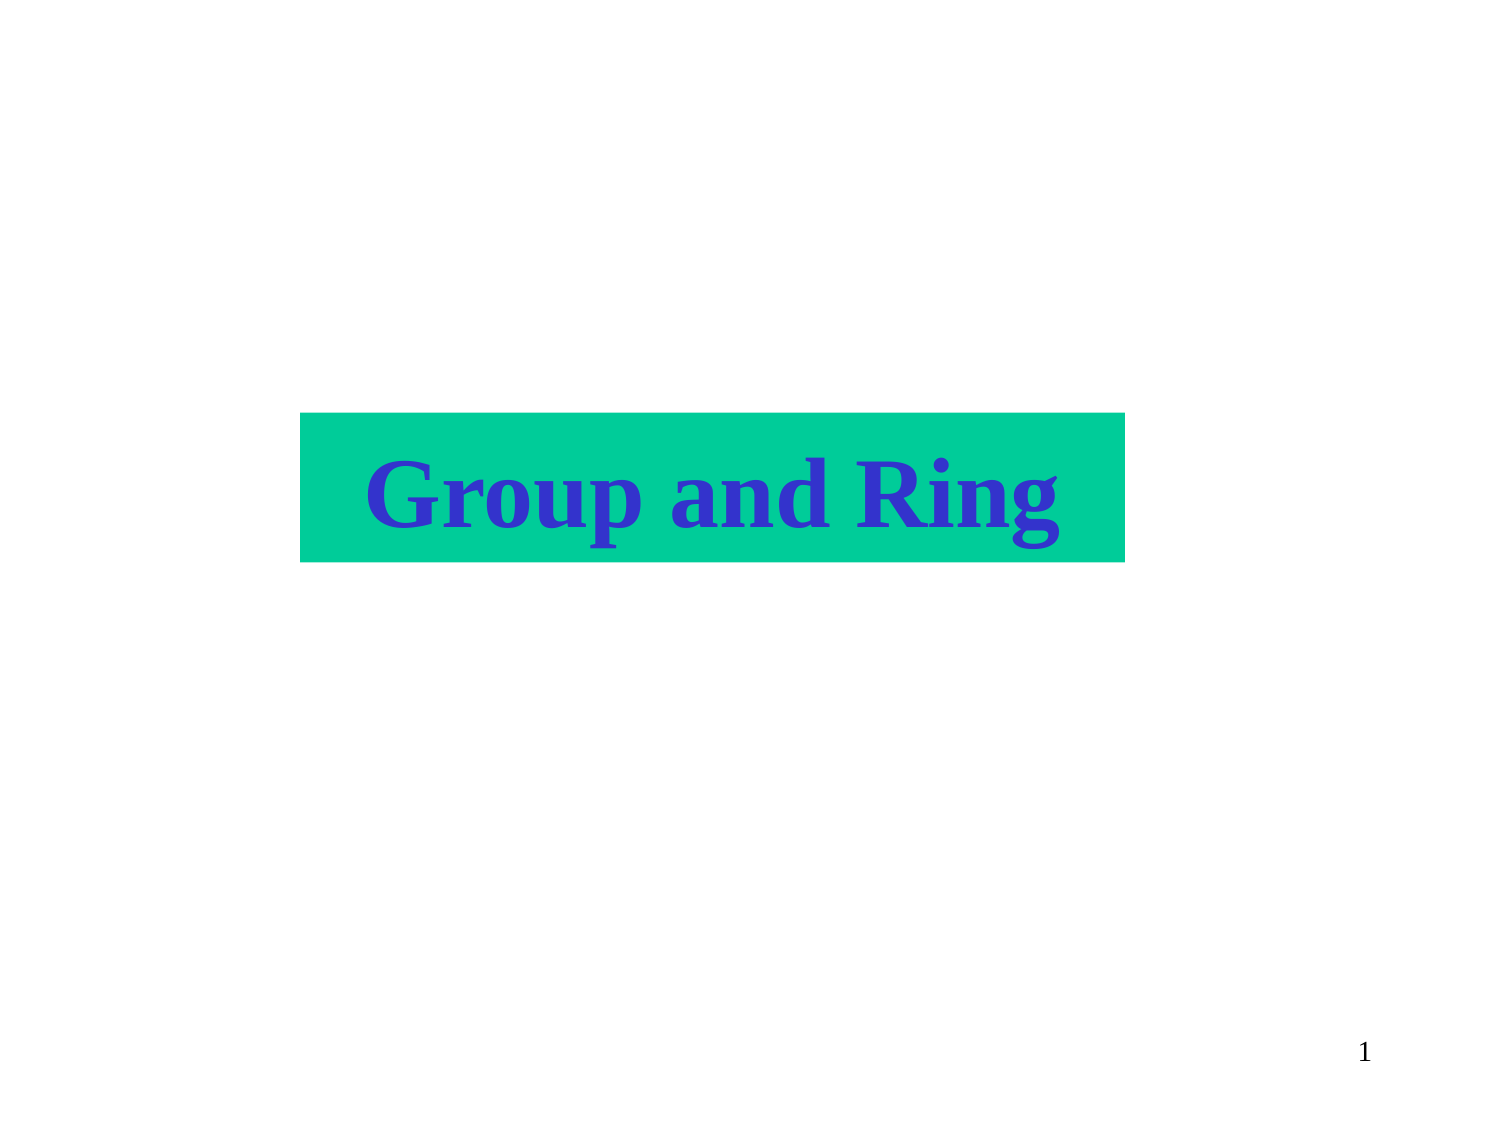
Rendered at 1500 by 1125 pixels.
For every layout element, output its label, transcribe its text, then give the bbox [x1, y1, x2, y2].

slide_number 1 [1074, 1024, 1388, 1101]
title Group and Ring [300, 412, 1125, 563]
